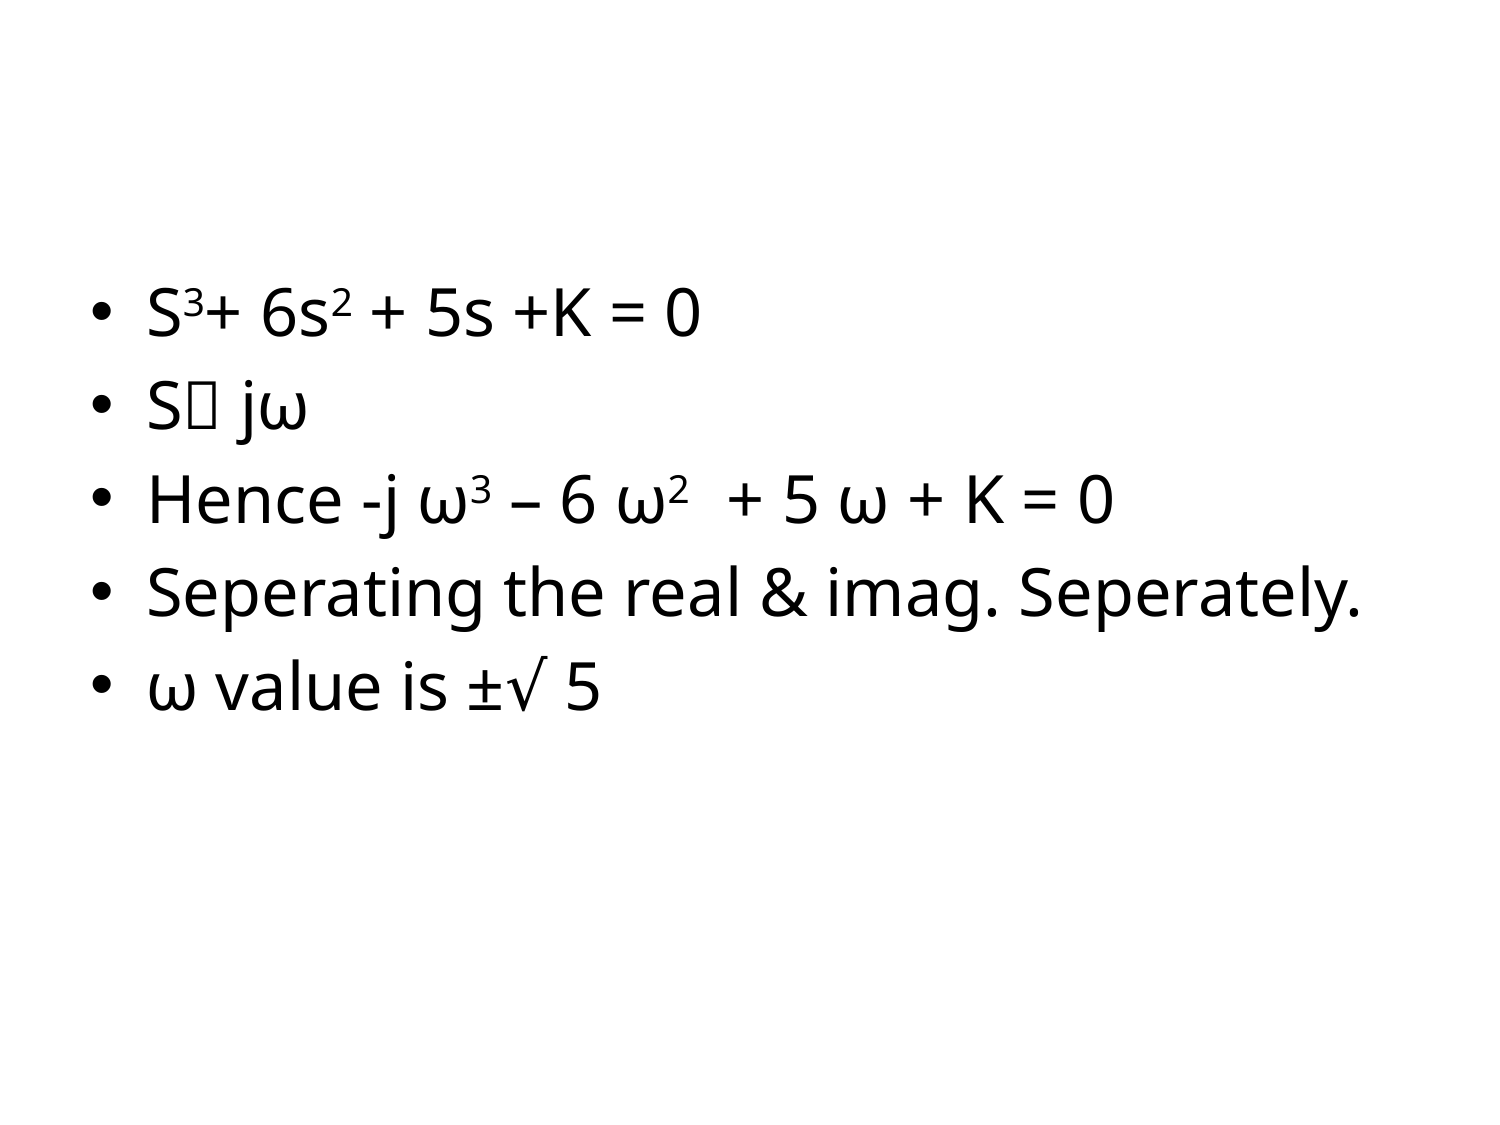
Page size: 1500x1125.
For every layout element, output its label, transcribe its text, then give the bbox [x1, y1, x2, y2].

list S3+ 6s2 + 5s +K = 0 S jω Hence -j ω3 – 6 ω2 + 5 ω + K = 0 Seperating the real & imag. Seperately. ω value is ±√ 5 [75, 262, 1425, 1005]
